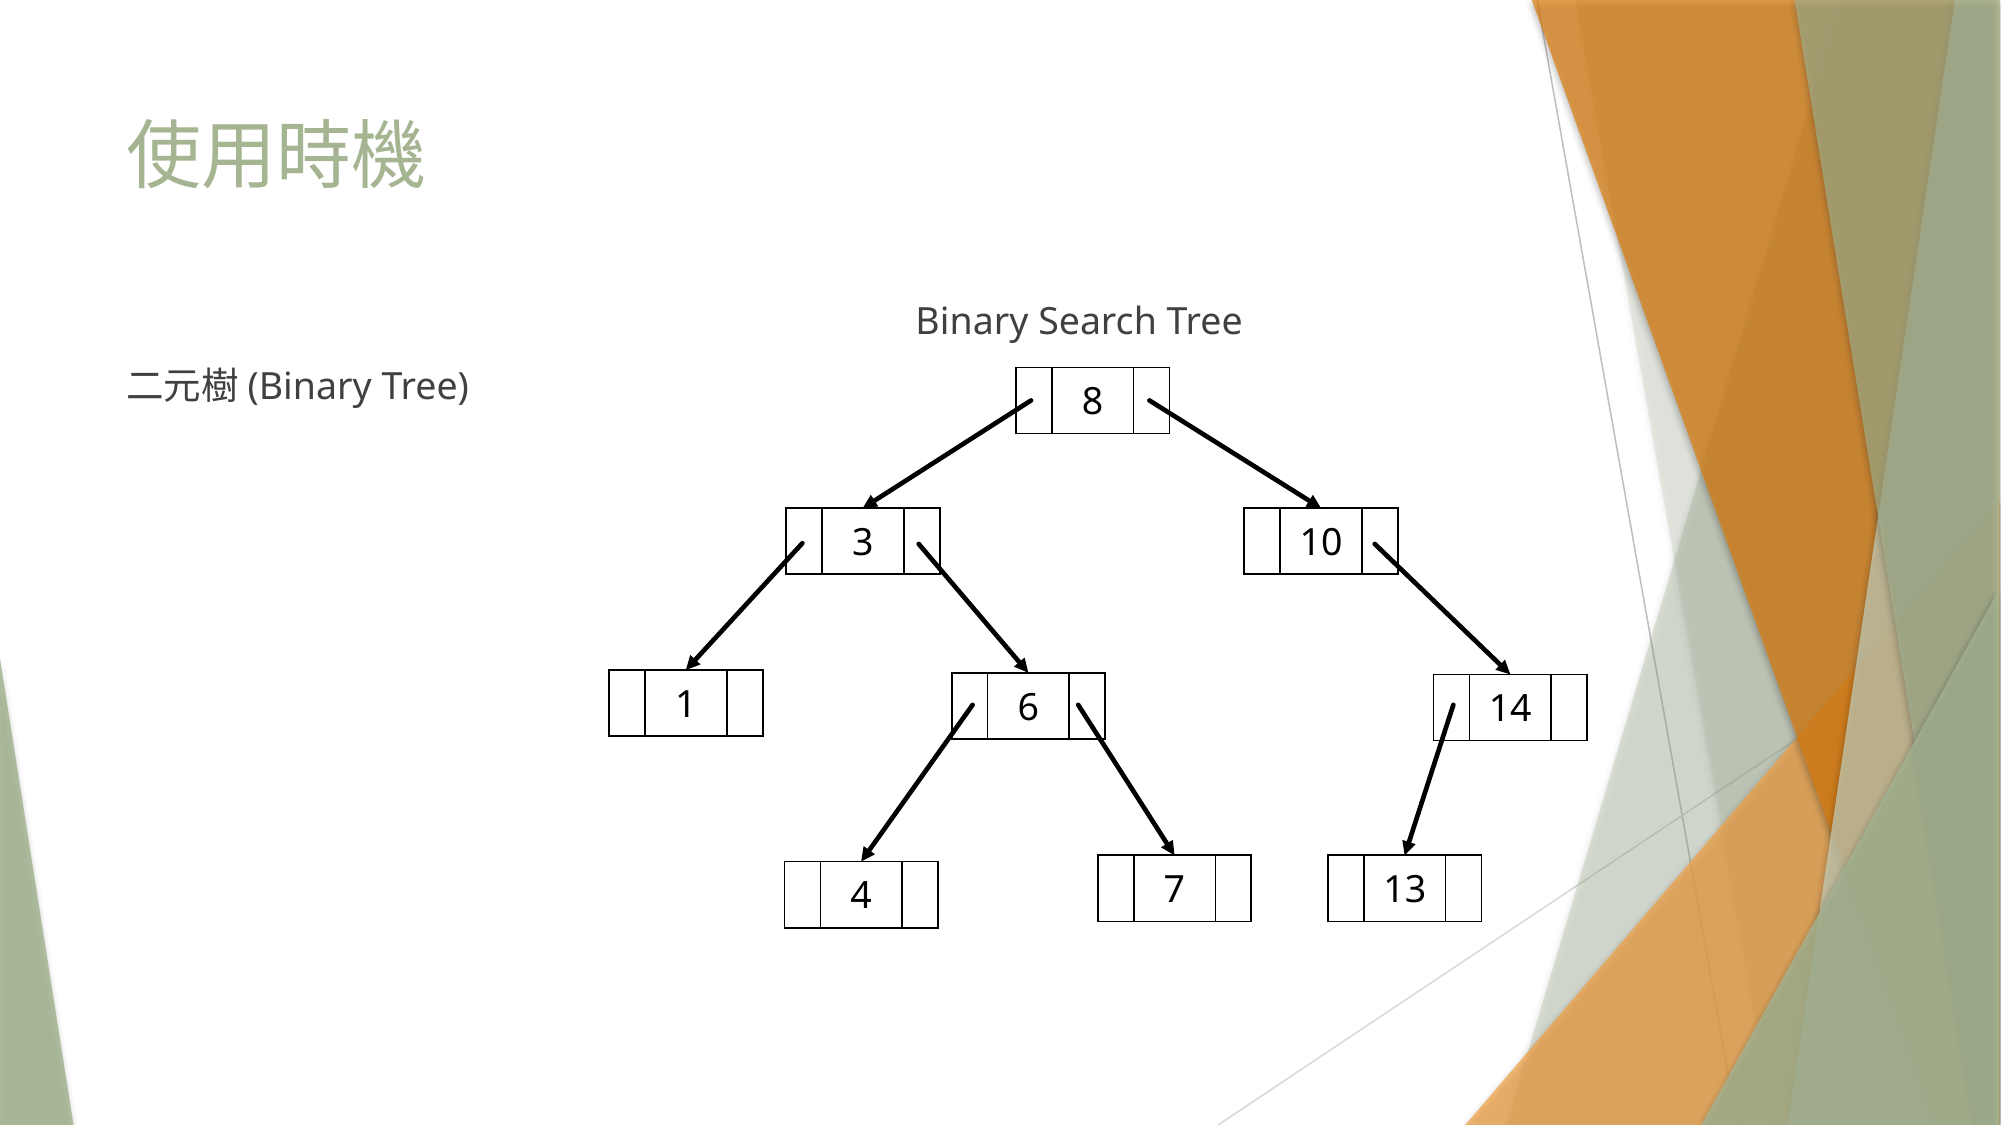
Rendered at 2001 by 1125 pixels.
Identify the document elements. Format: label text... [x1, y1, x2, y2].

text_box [1077, 704, 1174, 856]
table_header [1363, 509, 1397, 573]
table_header 8 [1053, 368, 1133, 433]
table_header 7 [1135, 856, 1215, 921]
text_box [1402, 704, 1454, 856]
table_header [1017, 368, 1051, 433]
table_header [1329, 856, 1363, 921]
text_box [858, 704, 974, 863]
list 二元樹(Binary Tree) [111, 354, 522, 429]
table_header [953, 682, 987, 738]
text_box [683, 542, 803, 671]
table_header [1134, 368, 1169, 433]
table_header 10 [1281, 509, 1361, 573]
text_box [1374, 543, 1509, 675]
table_header [610, 671, 644, 735]
table_header [1434, 683, 1469, 740]
table_header [1070, 674, 1104, 738]
table_header 13 [1365, 856, 1445, 921]
table_header [1245, 516, 1279, 573]
table_header [1446, 856, 1481, 921]
table_header 14 [1470, 675, 1550, 740]
table_header 3 [823, 509, 903, 573]
table_header [1552, 675, 1586, 740]
table_header [903, 871, 937, 927]
table_header [728, 680, 762, 735]
table_header [785, 862, 820, 927]
table_header 1 [646, 671, 726, 735]
table_header [1099, 864, 1133, 921]
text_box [860, 399, 1032, 509]
table_header 4 [821, 862, 901, 927]
table_header [787, 509, 821, 573]
table_header [905, 516, 939, 573]
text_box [1148, 399, 1320, 509]
table_header [1216, 856, 1250, 921]
text_box Binary Search Tree [900, 289, 1282, 355]
table_header 6 [988, 674, 1068, 738]
title 使用時機 [111, 99, 1522, 317]
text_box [918, 543, 1028, 674]
